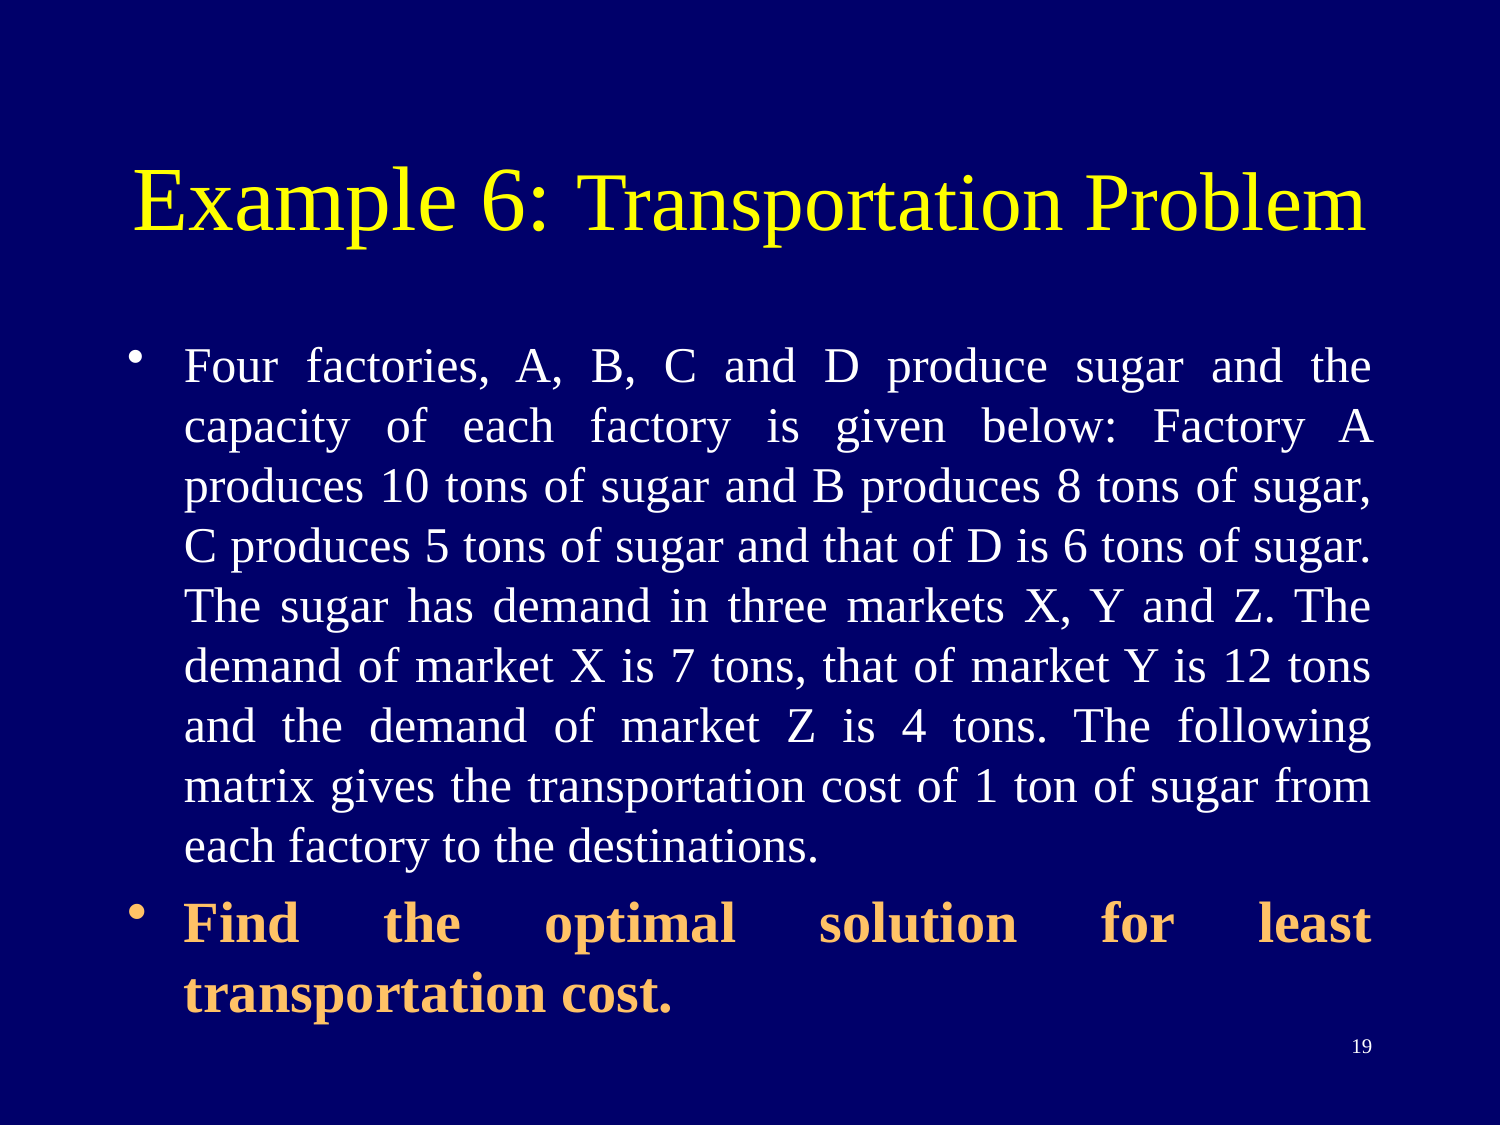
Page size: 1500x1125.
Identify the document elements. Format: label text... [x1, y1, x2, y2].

slide_number 19 [1074, 1024, 1388, 1101]
list Four factories, A, B, C and D produce sugar and the capacity of each factory is given below: Factory A produces 10 tons of sugar and B produces 8 tons of sugar, C produces 5 tons of sugar and that of D is 6 tons of sugar. The sugar has demand in three markets X, Y and Z. The demand of market X is 7 tons, that of market Y is 12 tons and the demand of market Z is 4 tons. The following matrix gives the transportation cost of 1 ton of sugar from each factory to the destinations. Find the optimal solution for least transportation cost. [112, 324, 1388, 1000]
title Example 6: Transportation Problem [112, 99, 1388, 288]
